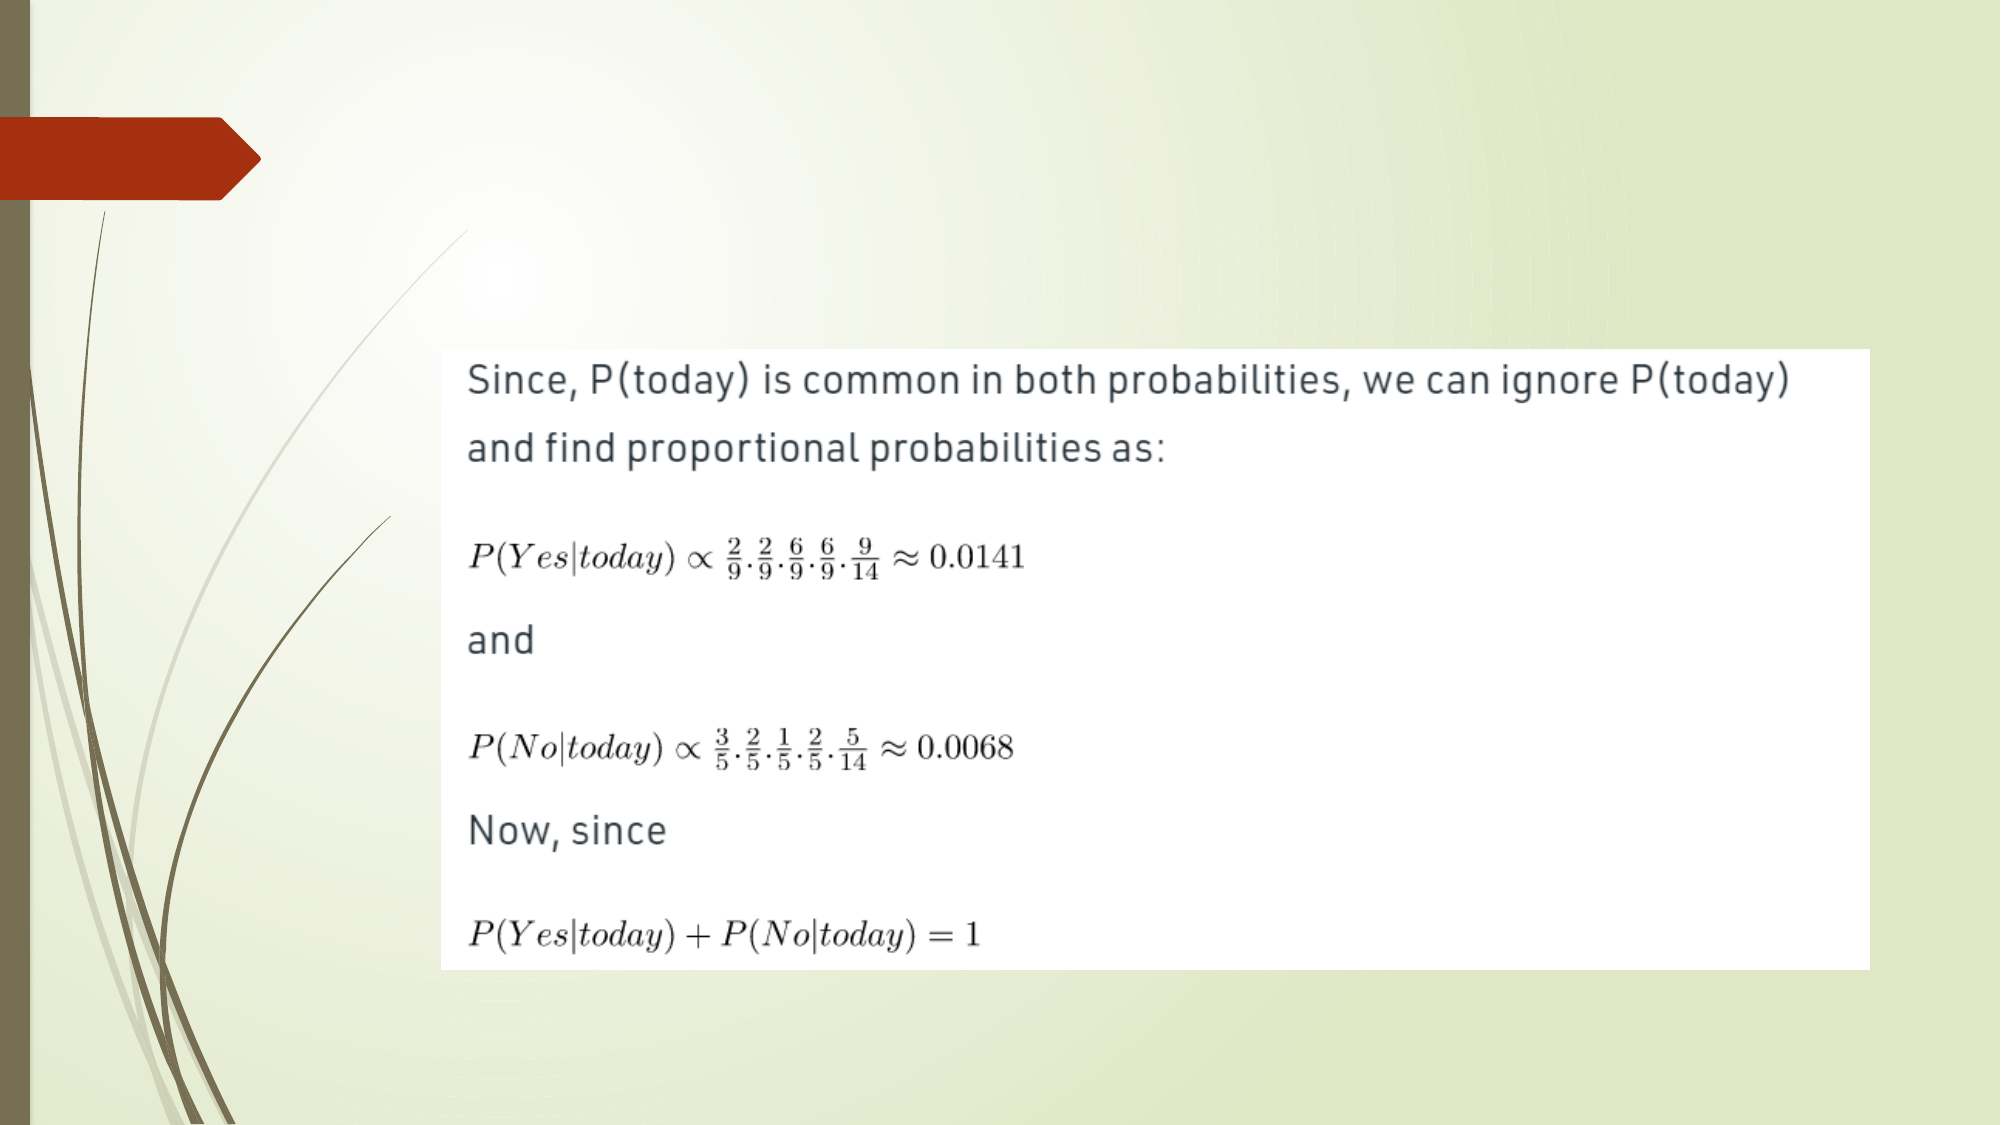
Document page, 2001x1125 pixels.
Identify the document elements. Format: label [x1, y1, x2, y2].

list [441, 349, 1871, 971]
